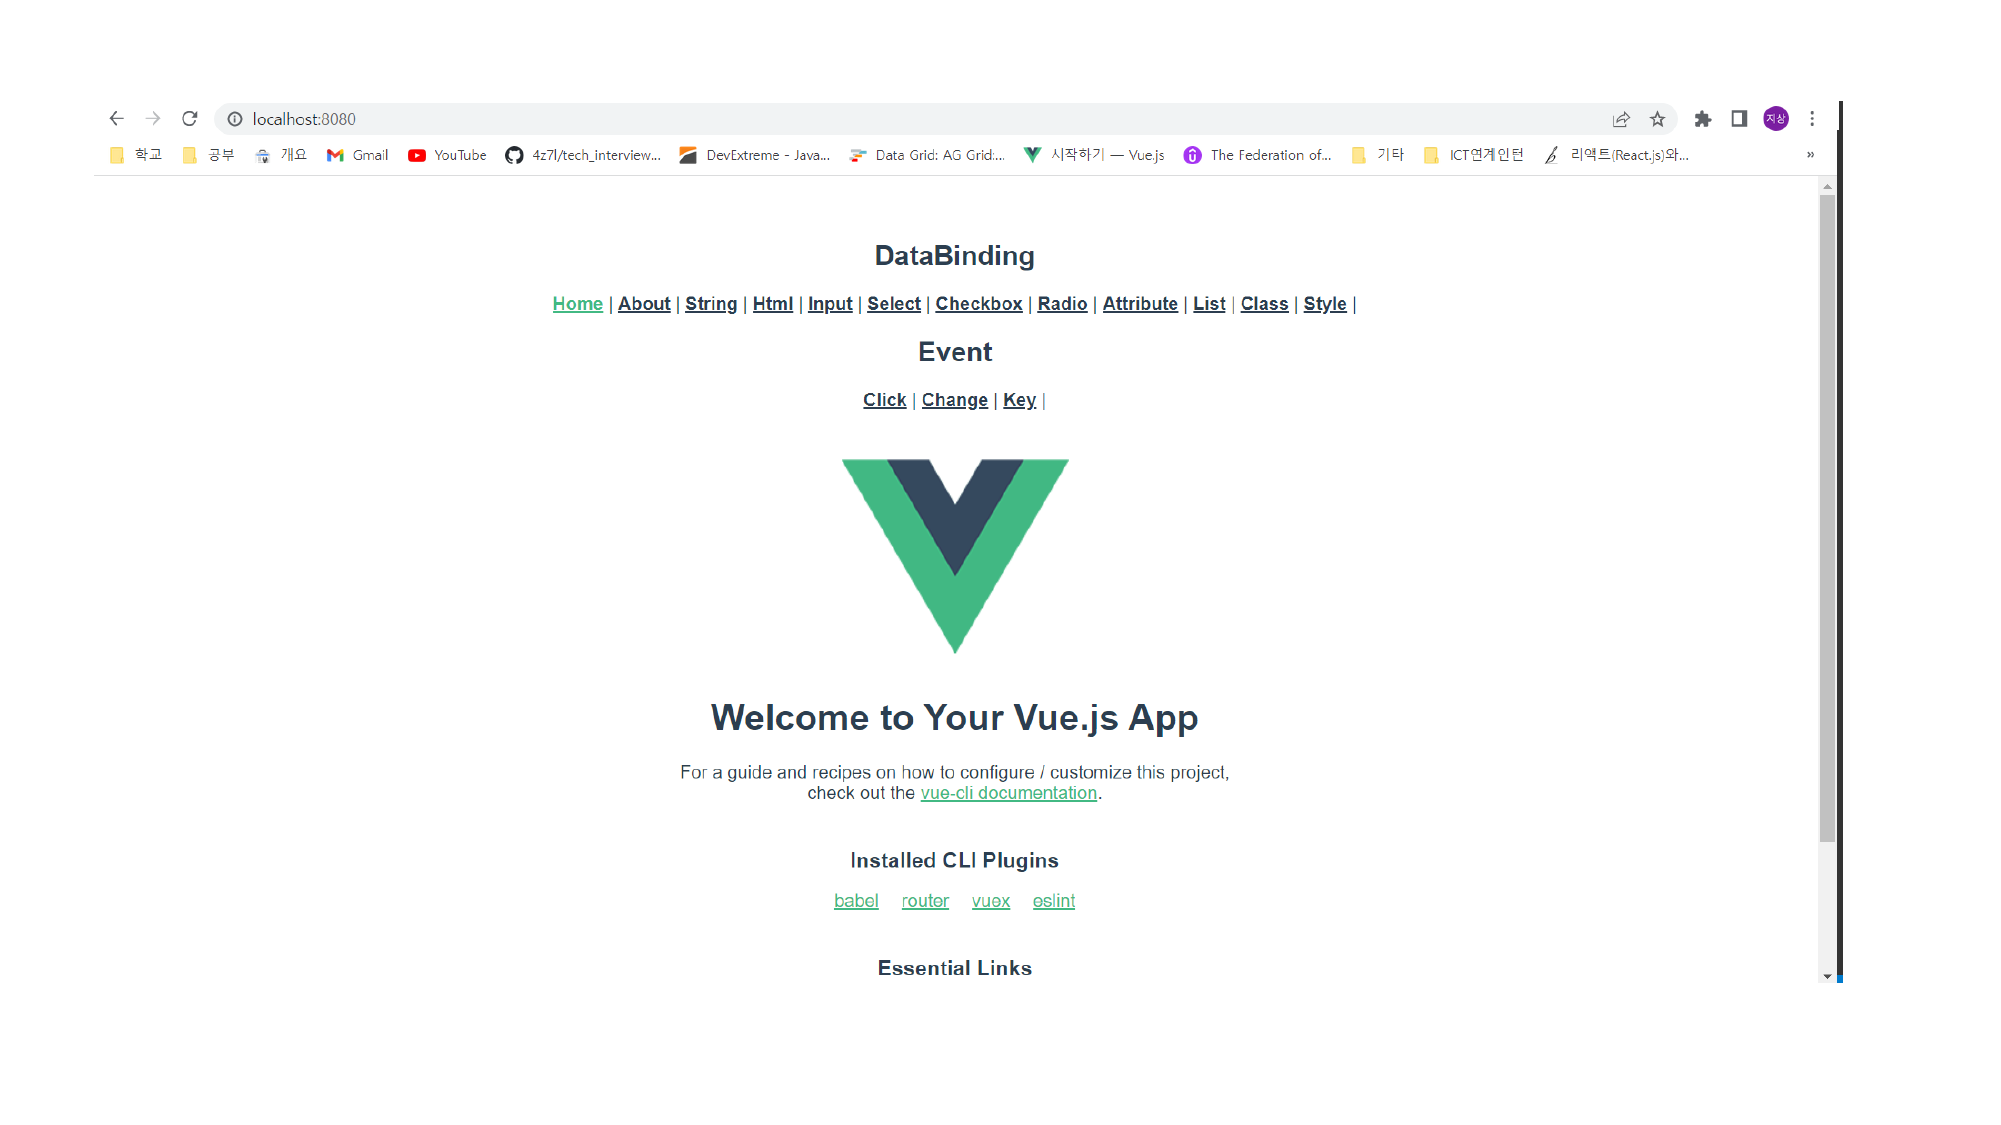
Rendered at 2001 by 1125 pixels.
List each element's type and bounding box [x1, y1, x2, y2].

picture [94, 101, 1843, 984]
